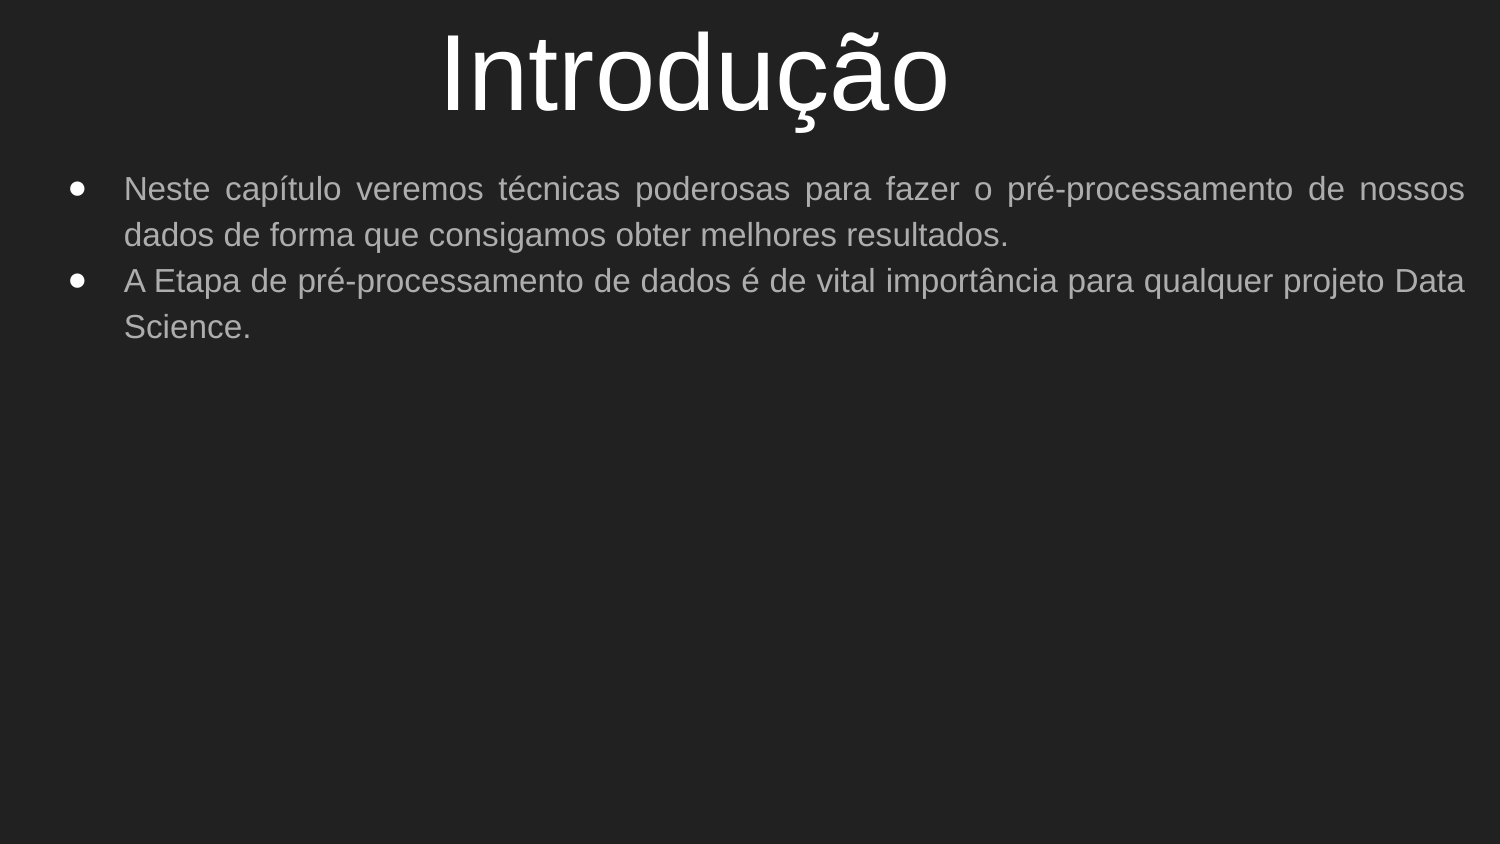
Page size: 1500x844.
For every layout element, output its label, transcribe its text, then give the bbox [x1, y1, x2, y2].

subtitle Neste capítulo veremos técnicas poderosas para fazer o pré-processamento de nossos dados de forma que consigamos obter melhores resultados. A Etapa de pré-processamento de dados é de vital importância para qualquer projeto Data Science. [33, 146, 1482, 827]
title Introdução [99, 11, 1290, 146]
